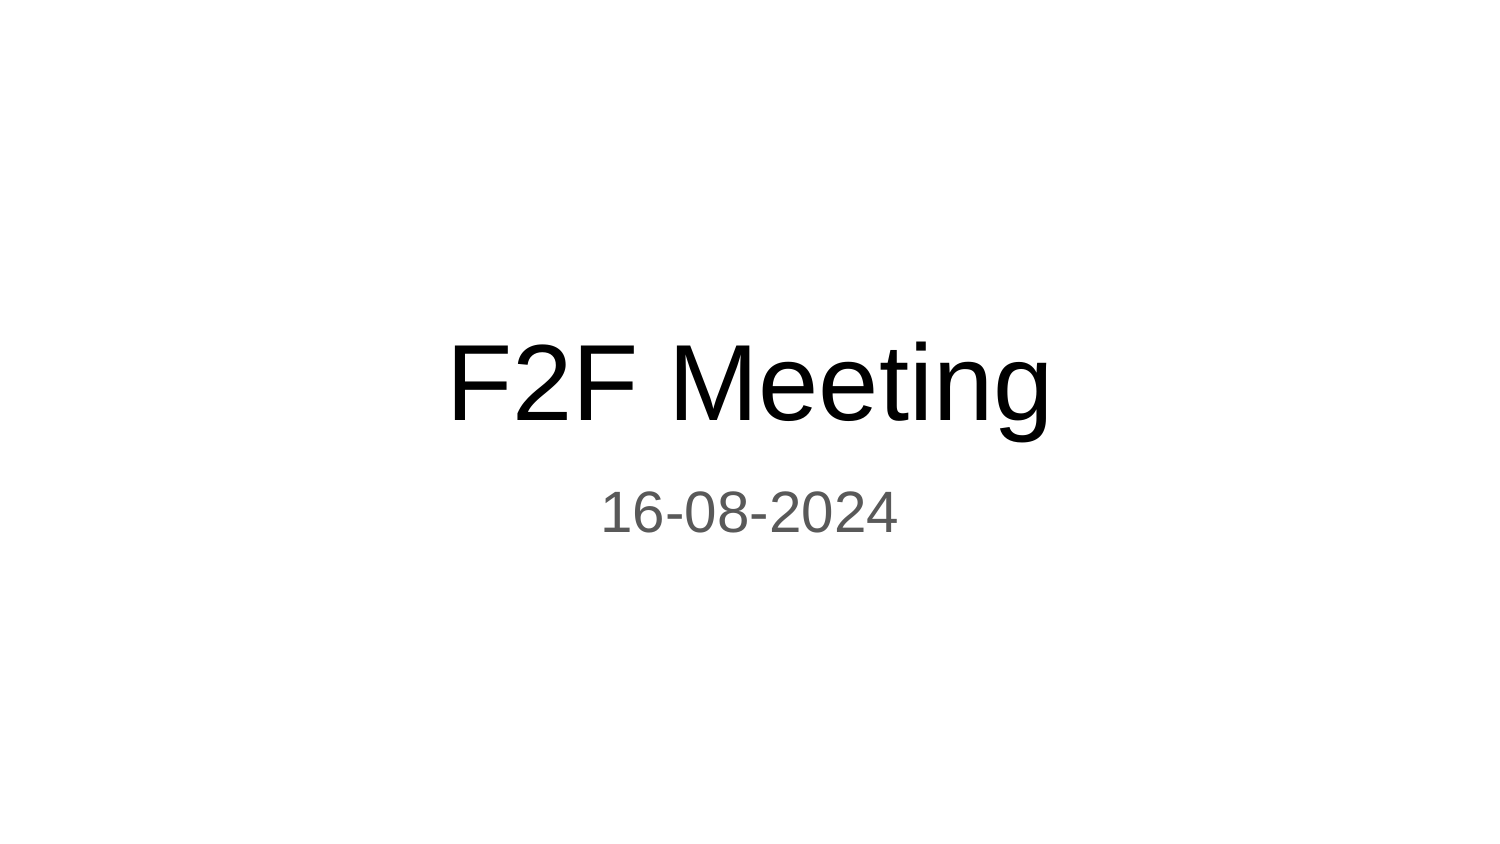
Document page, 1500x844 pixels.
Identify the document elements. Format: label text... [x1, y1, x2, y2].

title F2F Meeting [51, 122, 1449, 459]
subtitle 16-08-2024 [51, 464, 1449, 595]
